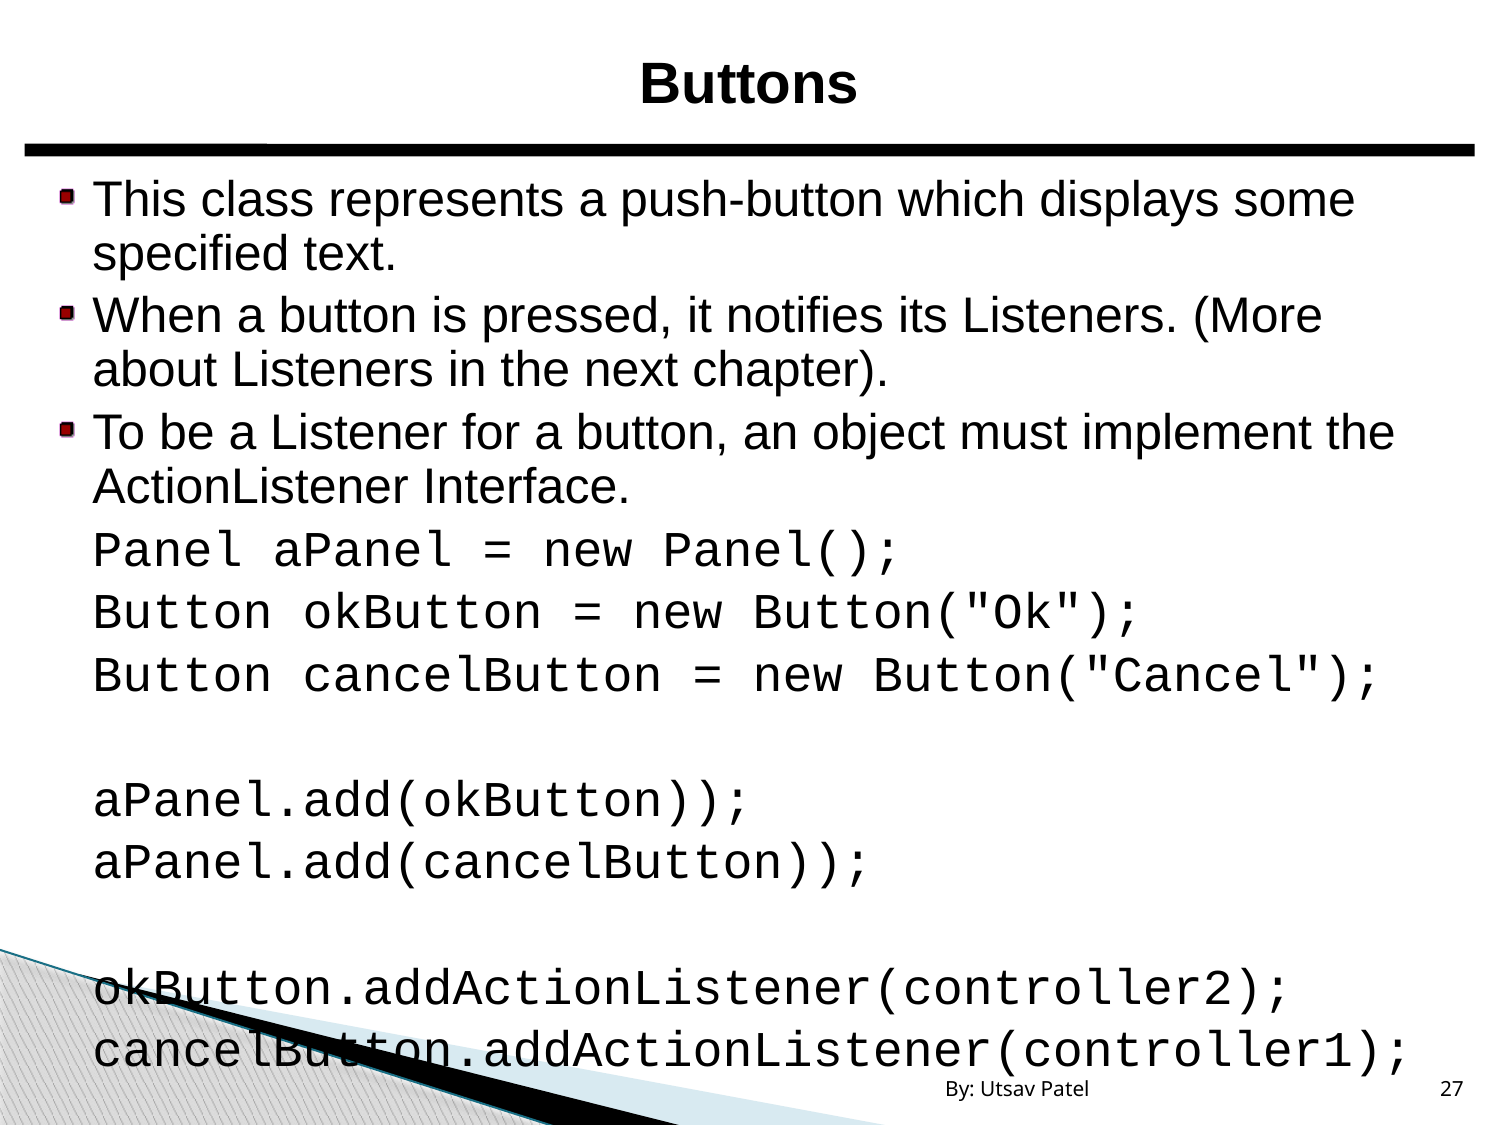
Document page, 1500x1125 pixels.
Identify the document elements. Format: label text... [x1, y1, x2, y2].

footer By: Utsav Patel [718, 1103, 1105, 1112]
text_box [41, 165, 1438, 1092]
text_box Buttons [124, 37, 1375, 123]
slide_number 27 [1418, 1051, 1479, 1112]
